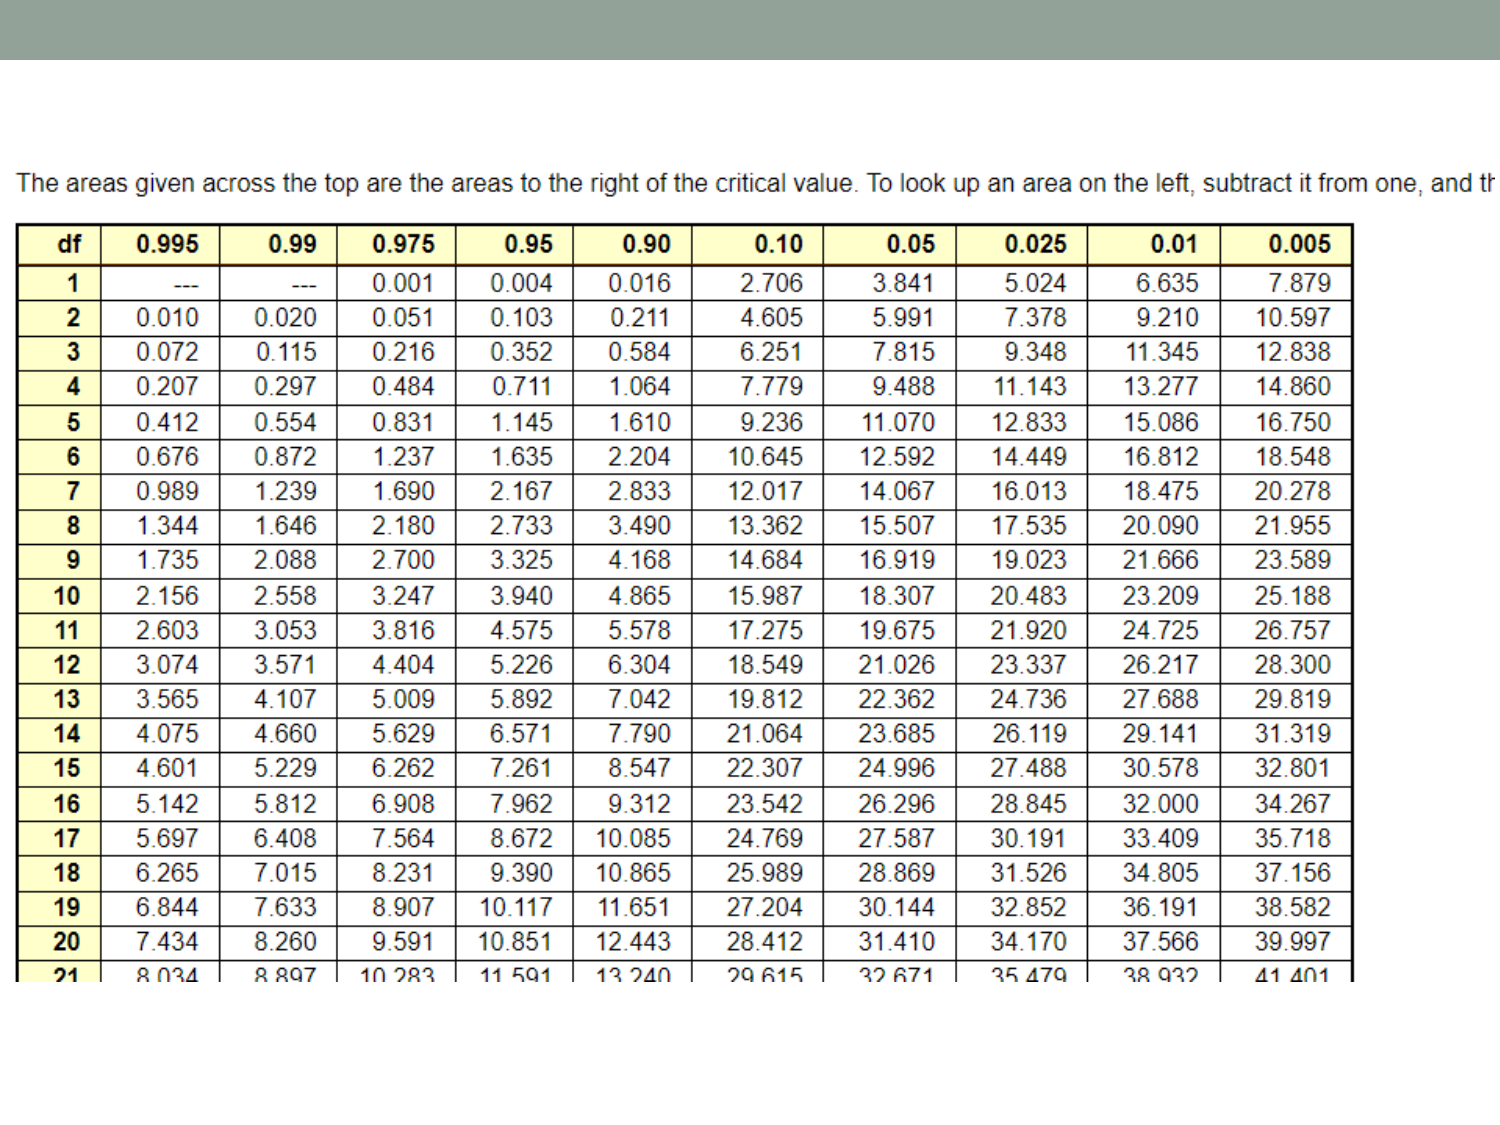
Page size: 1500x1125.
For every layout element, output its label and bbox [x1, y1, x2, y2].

picture [4, 142, 1495, 983]
